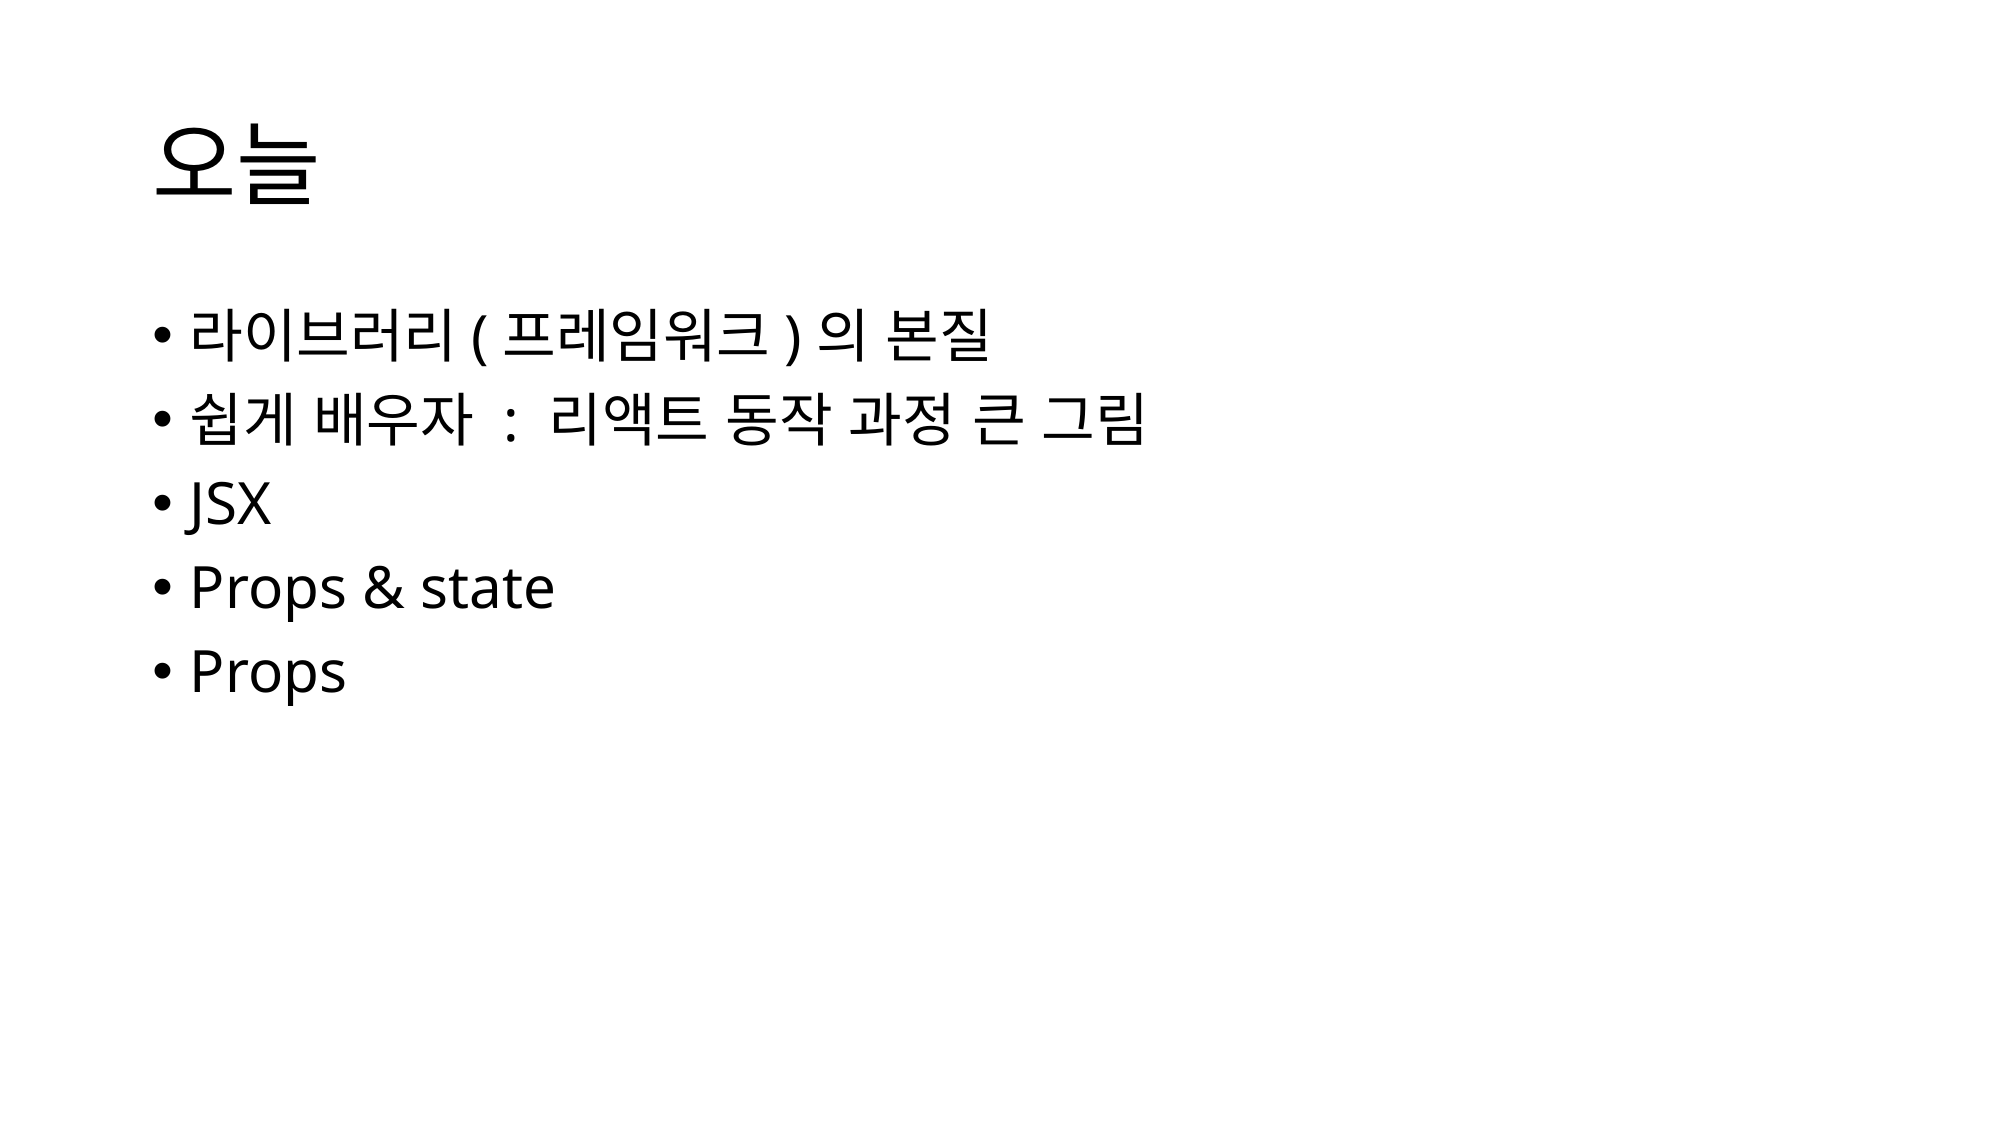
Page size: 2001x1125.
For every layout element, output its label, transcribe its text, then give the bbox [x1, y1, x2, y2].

list 라이브러리(프레임워크)의 본질 쉽게 배우자 : 리액트 동작 과정 큰 그림 JSX Props & state Props [137, 299, 1863, 1014]
title 오늘 [137, 59, 1863, 278]
